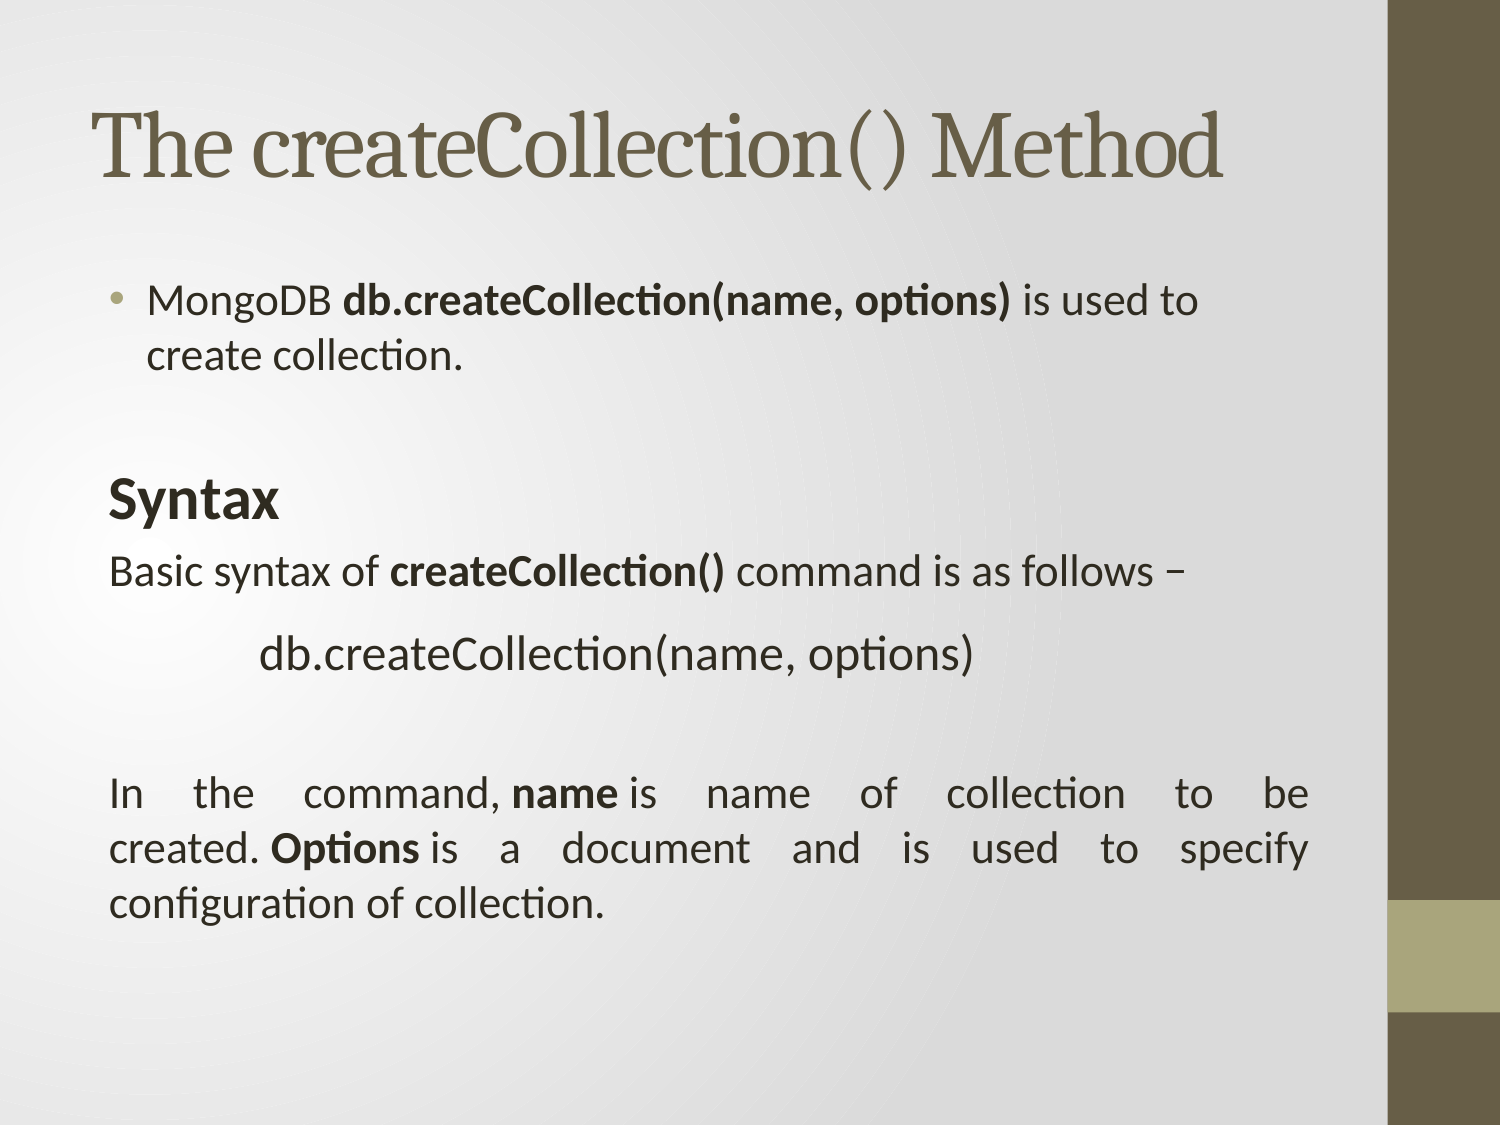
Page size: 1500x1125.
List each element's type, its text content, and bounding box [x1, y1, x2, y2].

title The createCollection() Method [75, 45, 1325, 233]
list MongoDB db.createCollection(name, options) is used to create collection. Syntax Basic syntax of createCollection() command is as follows − db.createCollection(name, options) In the command, name is name of collection to be created. Options is a document and is used to specify configuration of collection. [75, 262, 1325, 1050]
